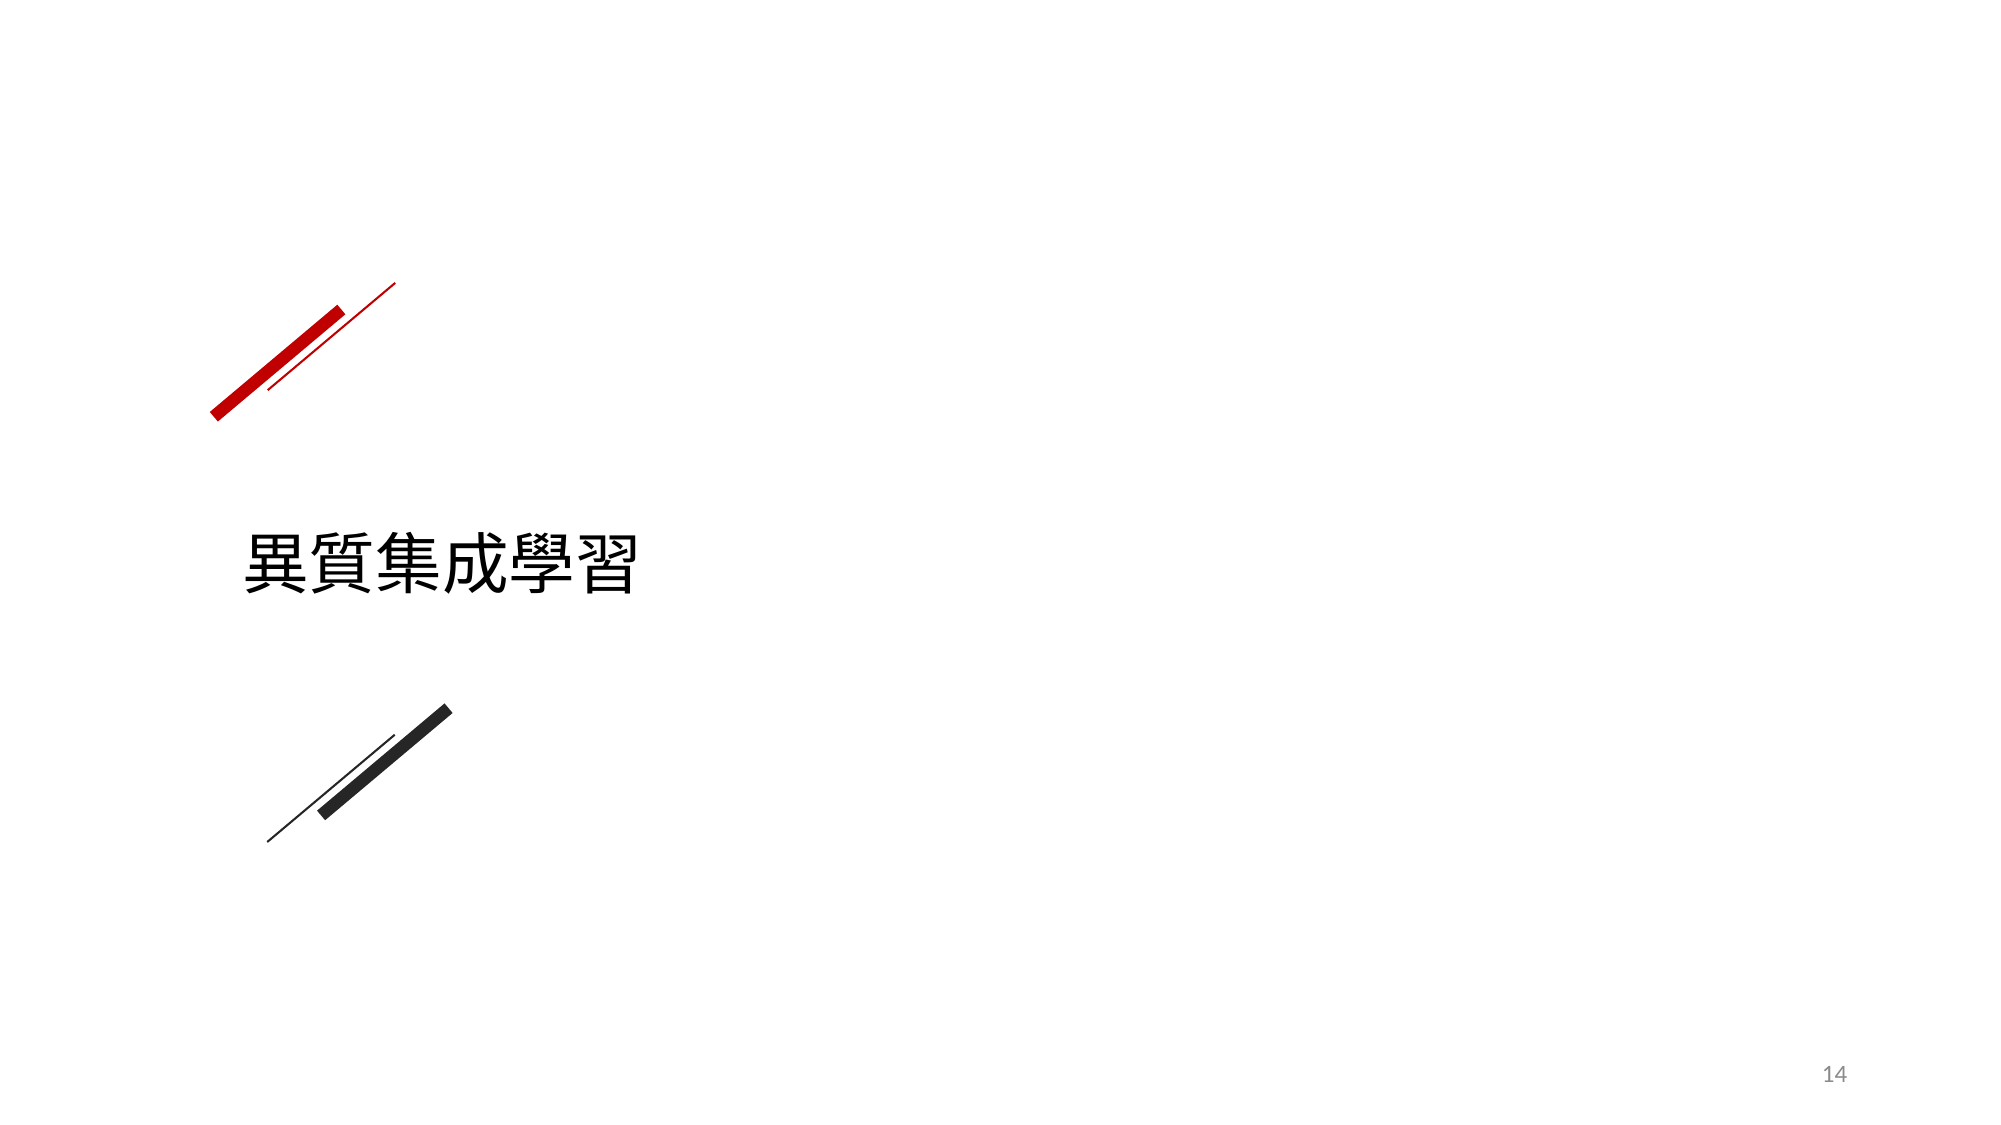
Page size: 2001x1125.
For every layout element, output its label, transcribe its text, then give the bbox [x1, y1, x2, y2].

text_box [213, 282, 670, 842]
slide_number 14 [1412, 1042, 1863, 1103]
